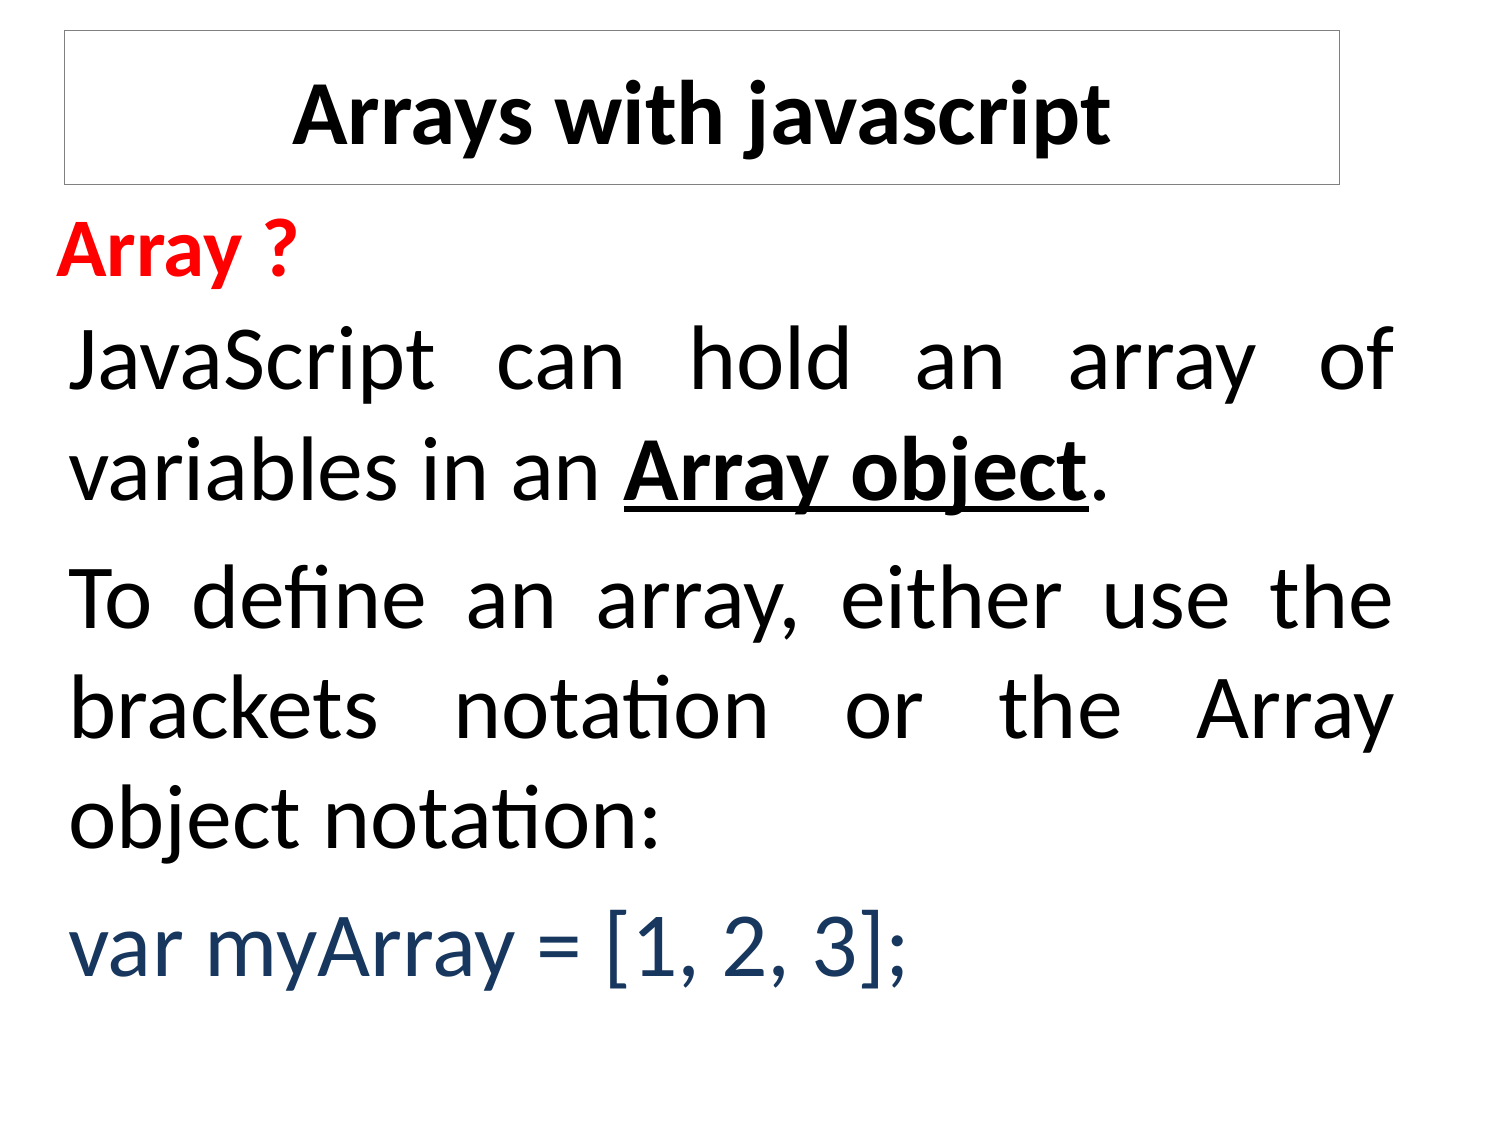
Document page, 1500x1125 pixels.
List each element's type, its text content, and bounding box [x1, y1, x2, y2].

title Arrays with javascript [64, 30, 1340, 185]
text_box Array ? [41, 196, 1317, 291]
subtitle JavaScript can hold an array of variables in an Array object. To define an array, either use the brackets notation or the Array object notation: var myArray = [1, 2, 3]; [53, 290, 1412, 870]
